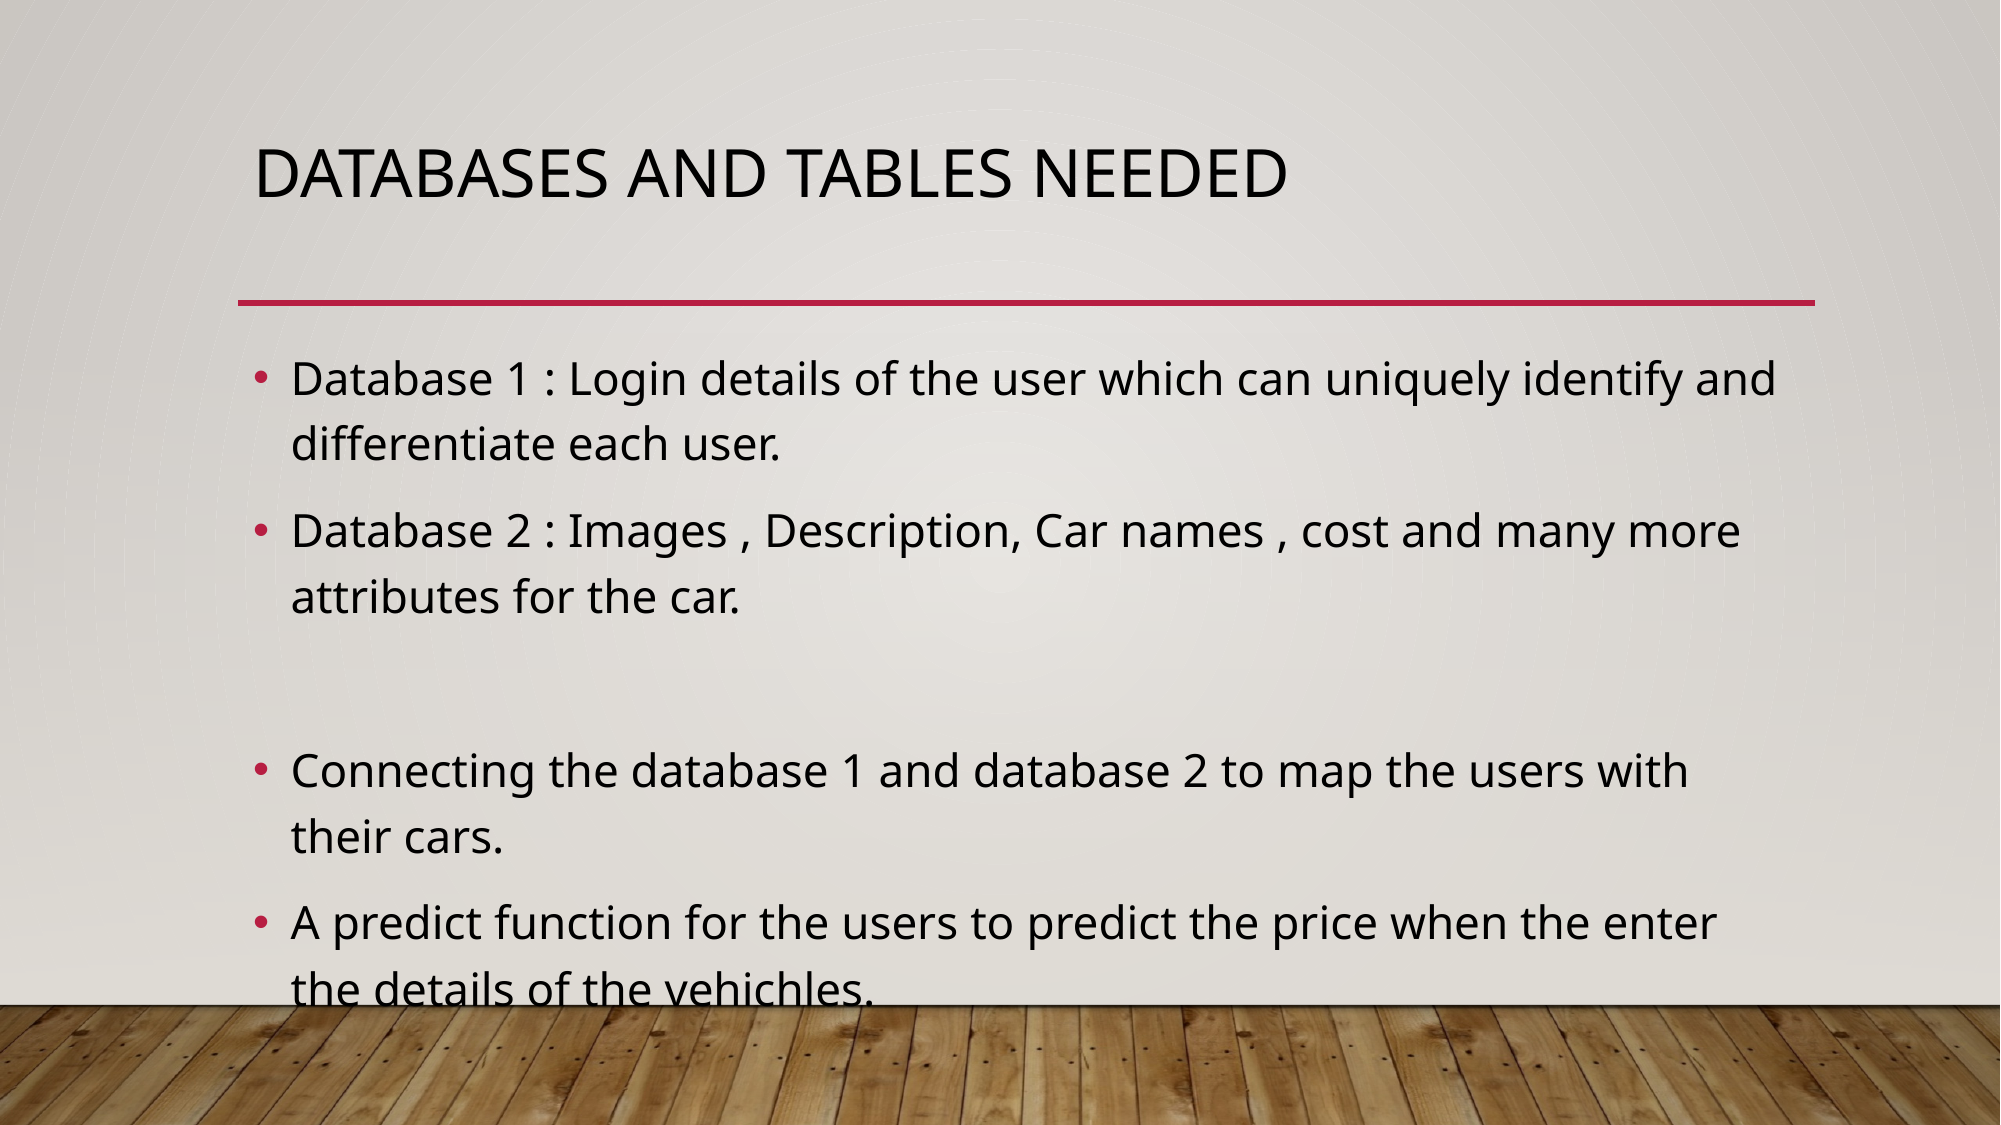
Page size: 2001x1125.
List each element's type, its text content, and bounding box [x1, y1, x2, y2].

title Databases and tables Needed [238, 131, 1814, 229]
list Database 1 : Login details of the user which can uniquely identify and differentiate each user. Database 2 : Images , Description, Car names , cost and many more attributes for the car. Connecting the database 1 and database 2 to map the users with their cars. A predict function for the users to predict the price when the enter the details of the vehichles. [238, 330, 1814, 956]
picture [0, 1005, 2000, 1125]
